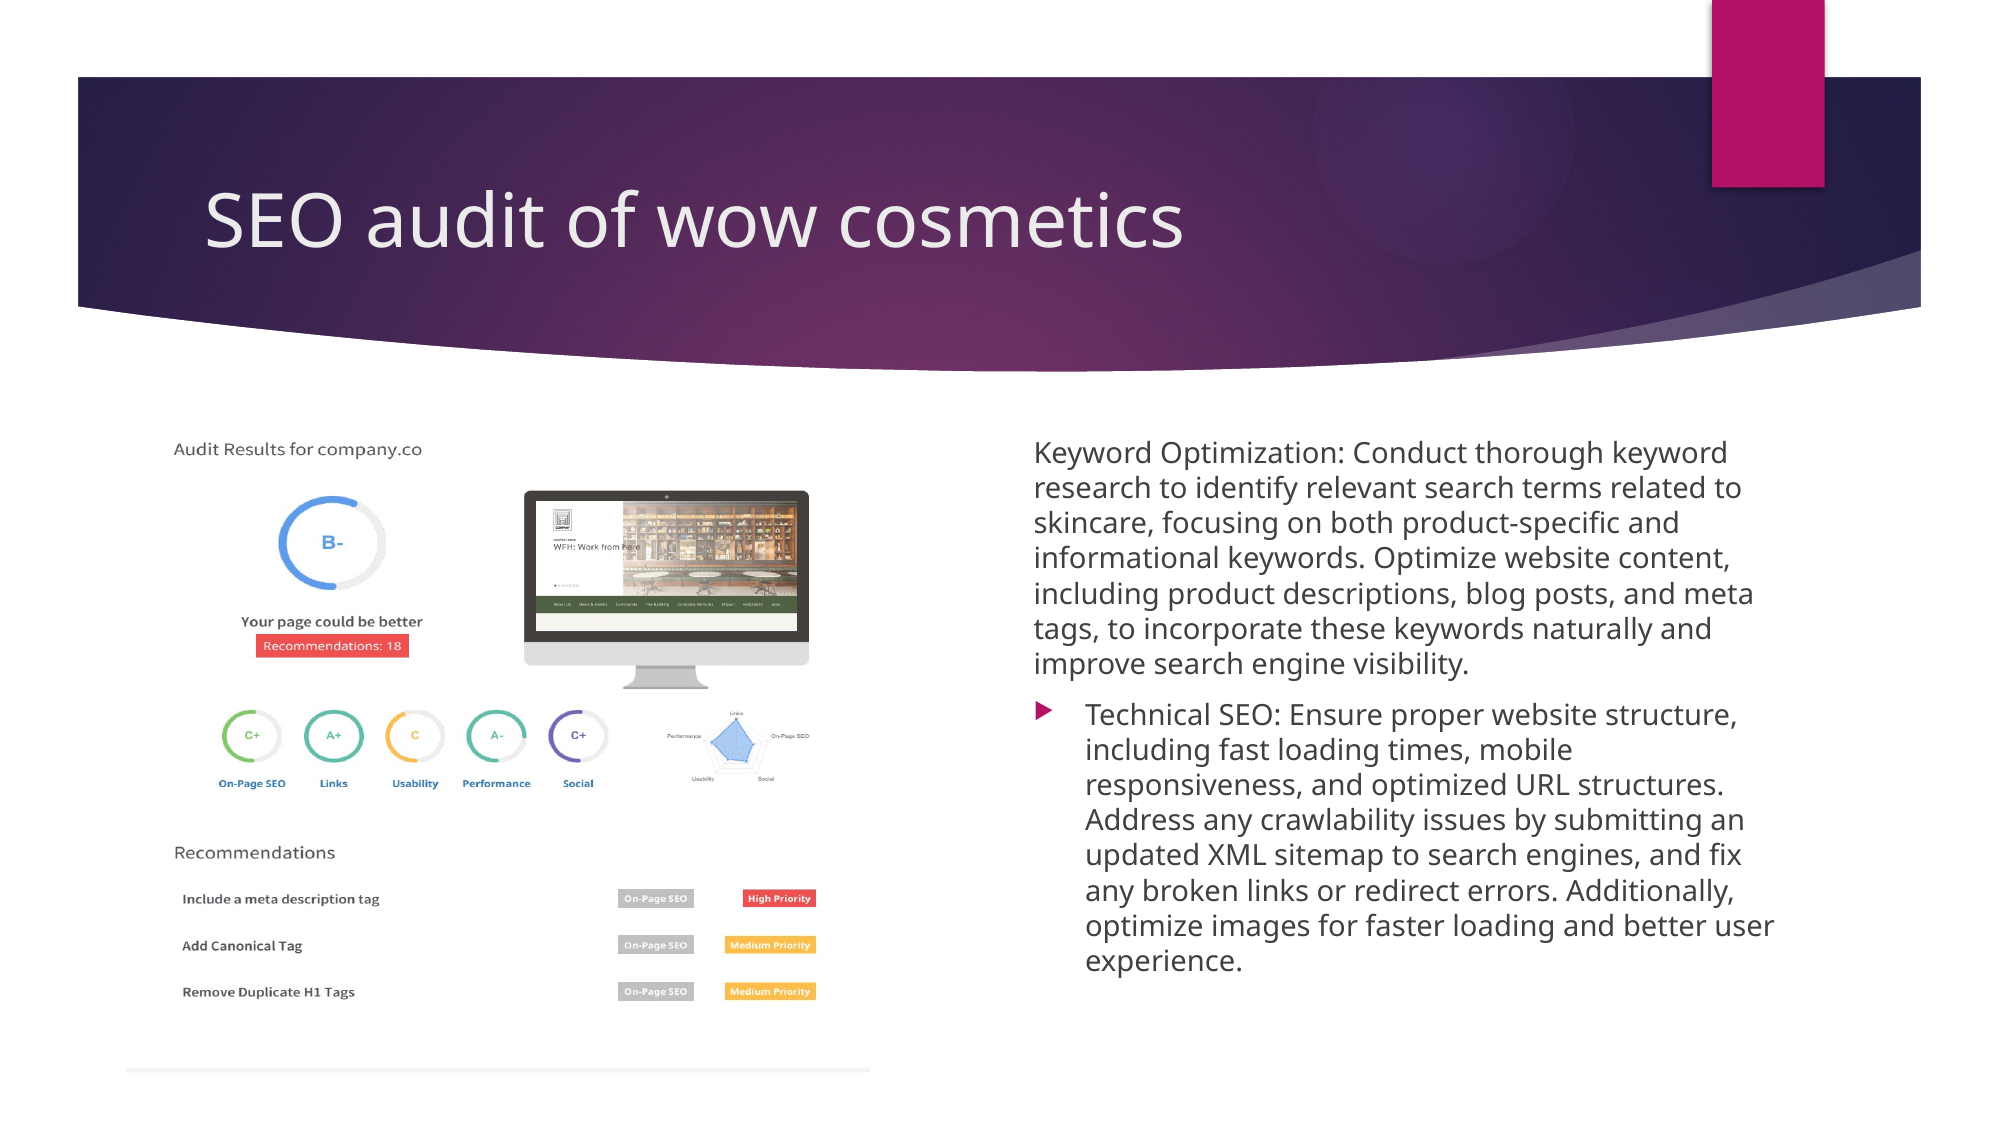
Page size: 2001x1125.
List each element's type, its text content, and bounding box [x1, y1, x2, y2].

title SEO audit of wow cosmetics [189, 159, 1627, 276]
list Keyword Optimization: Conduct thorough keyword research to identify relevant search terms related to skincare, focusing on both product-specific and informational keywords. Optimize website content, including product descriptions, blog posts, and meta tags, to incorporate these keywords naturally and improve search engine visibility. Technical SEO: Ensure proper website structure, including fast loading times, mobile responsiveness, and optimized URL structures. Address any crawlability issues by submitting an updated XML sitemap to search engines, and fix any broken links or redirect errors. Additionally, optimize images for faster loading and better user experience. [1018, 427, 1810, 988]
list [126, 426, 870, 1074]
